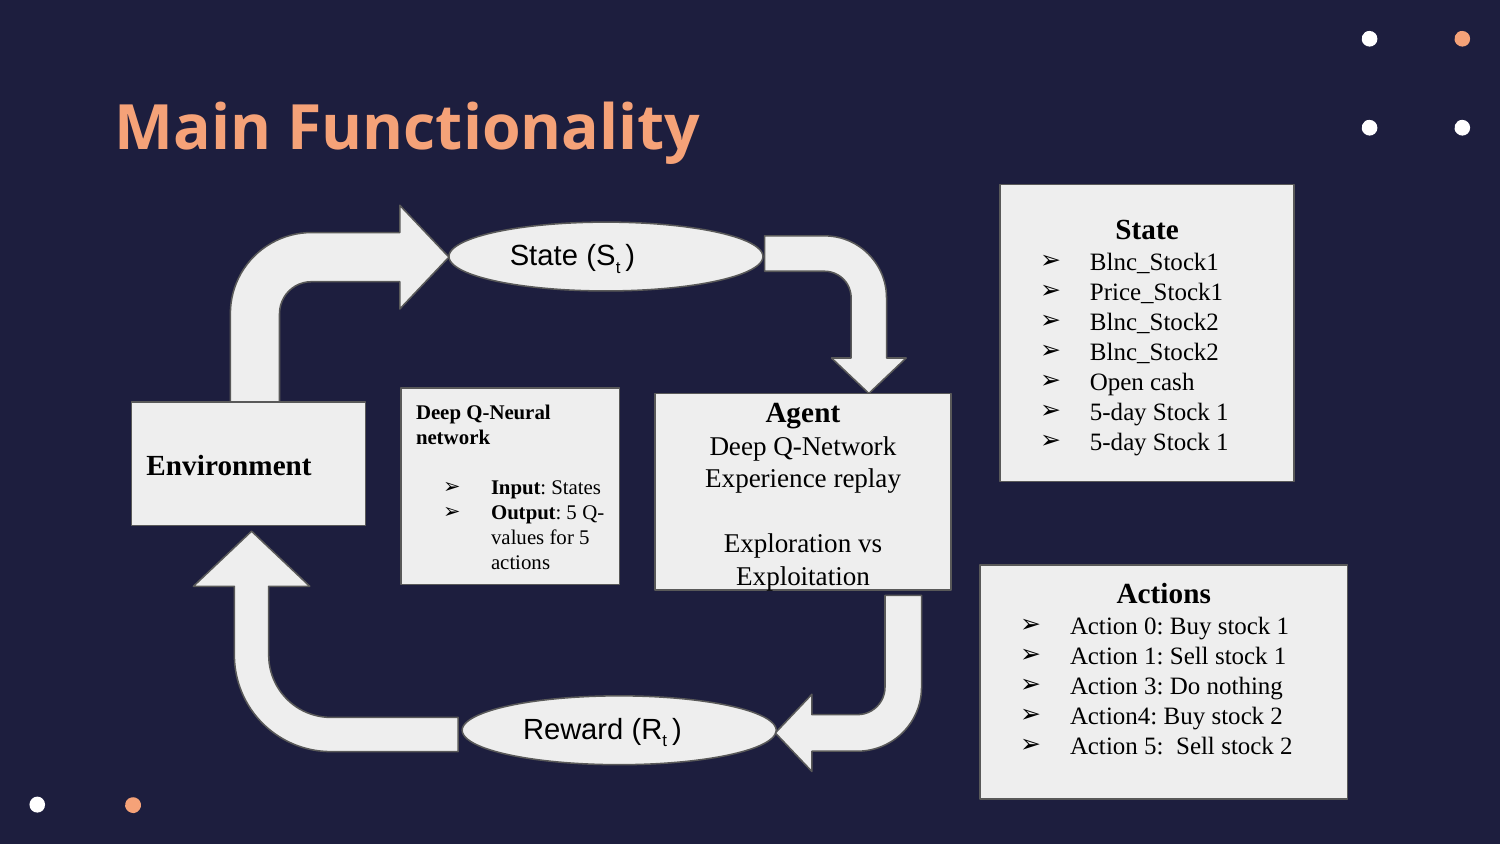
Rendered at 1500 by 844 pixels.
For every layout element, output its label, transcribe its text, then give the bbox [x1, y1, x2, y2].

text_box State Blnc_Stock1 Price_Stock1 Blnc_Stock2 Blnc_Stock2 Open cash 5-day Stock 1 5-day Stock 1 [1000, 184, 1294, 482]
title Main Functionality [99, 72, 1113, 196]
text_box [764, 235, 907, 394]
text_box Environment [131, 401, 366, 526]
text_box [775, 595, 922, 772]
text_box [230, 205, 449, 402]
text_box Agent Deep Q-Network Experience replay Exploration vs Exploitation [654, 393, 952, 591]
text_box [193, 531, 459, 752]
text_box Reward (Rt ) [462, 695, 777, 765]
text_box State (St ) [449, 222, 763, 291]
text_box Deep Q-Neural network Input: States Output: 5 Q-values for 5 actions [400, 387, 620, 585]
text_box Actions Action 0: Buy stock 1 Action 1: Sell stock 1 Action 3: Do nothing Action4: Buy stock 2 Action 5: Sell stock 2 [980, 564, 1348, 799]
